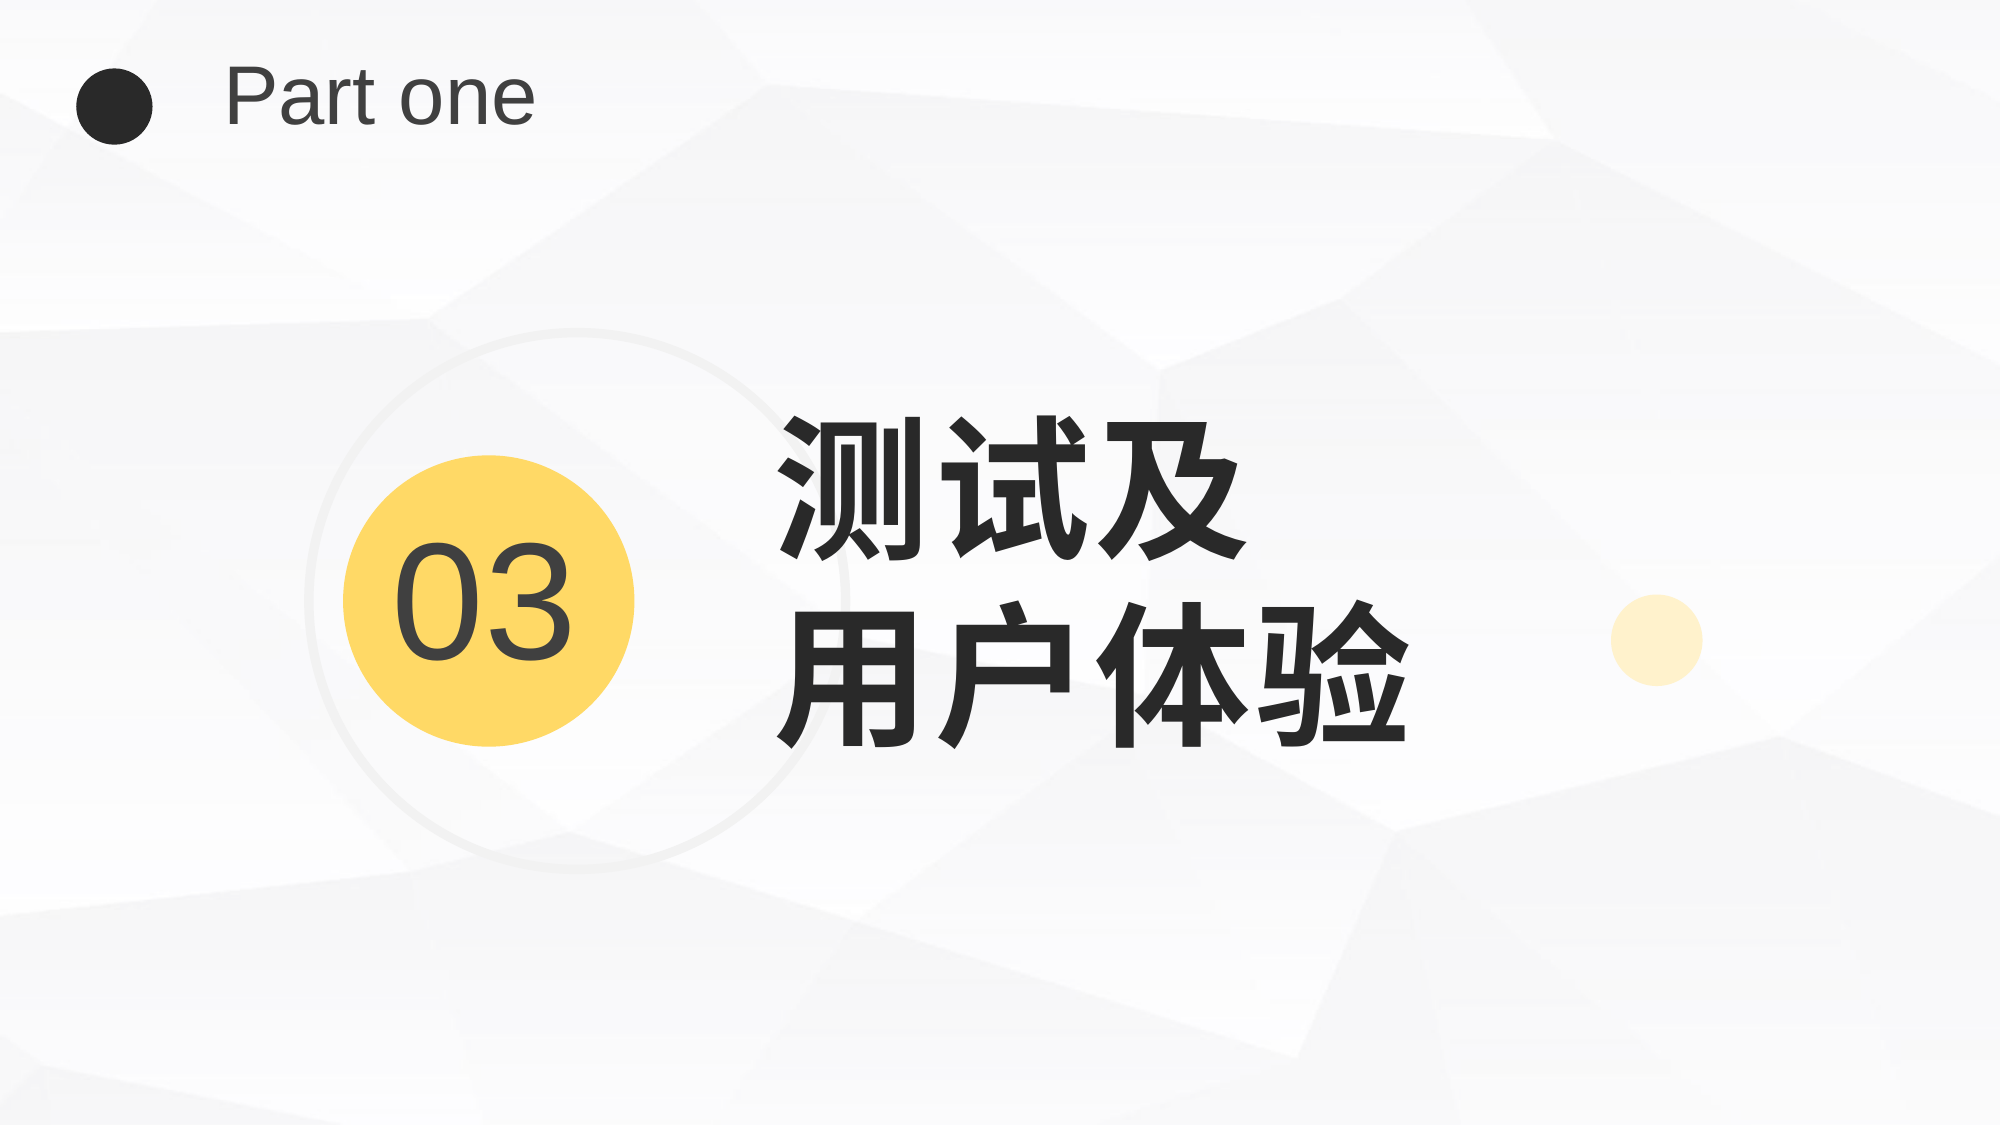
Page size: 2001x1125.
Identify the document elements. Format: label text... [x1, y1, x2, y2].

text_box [308, 332, 846, 870]
text_box Part one [208, 33, 601, 149]
text_box [75, 67, 154, 146]
text_box 测试及 用户体验 [846, 385, 1533, 772]
text_box [1609, 593, 1704, 688]
